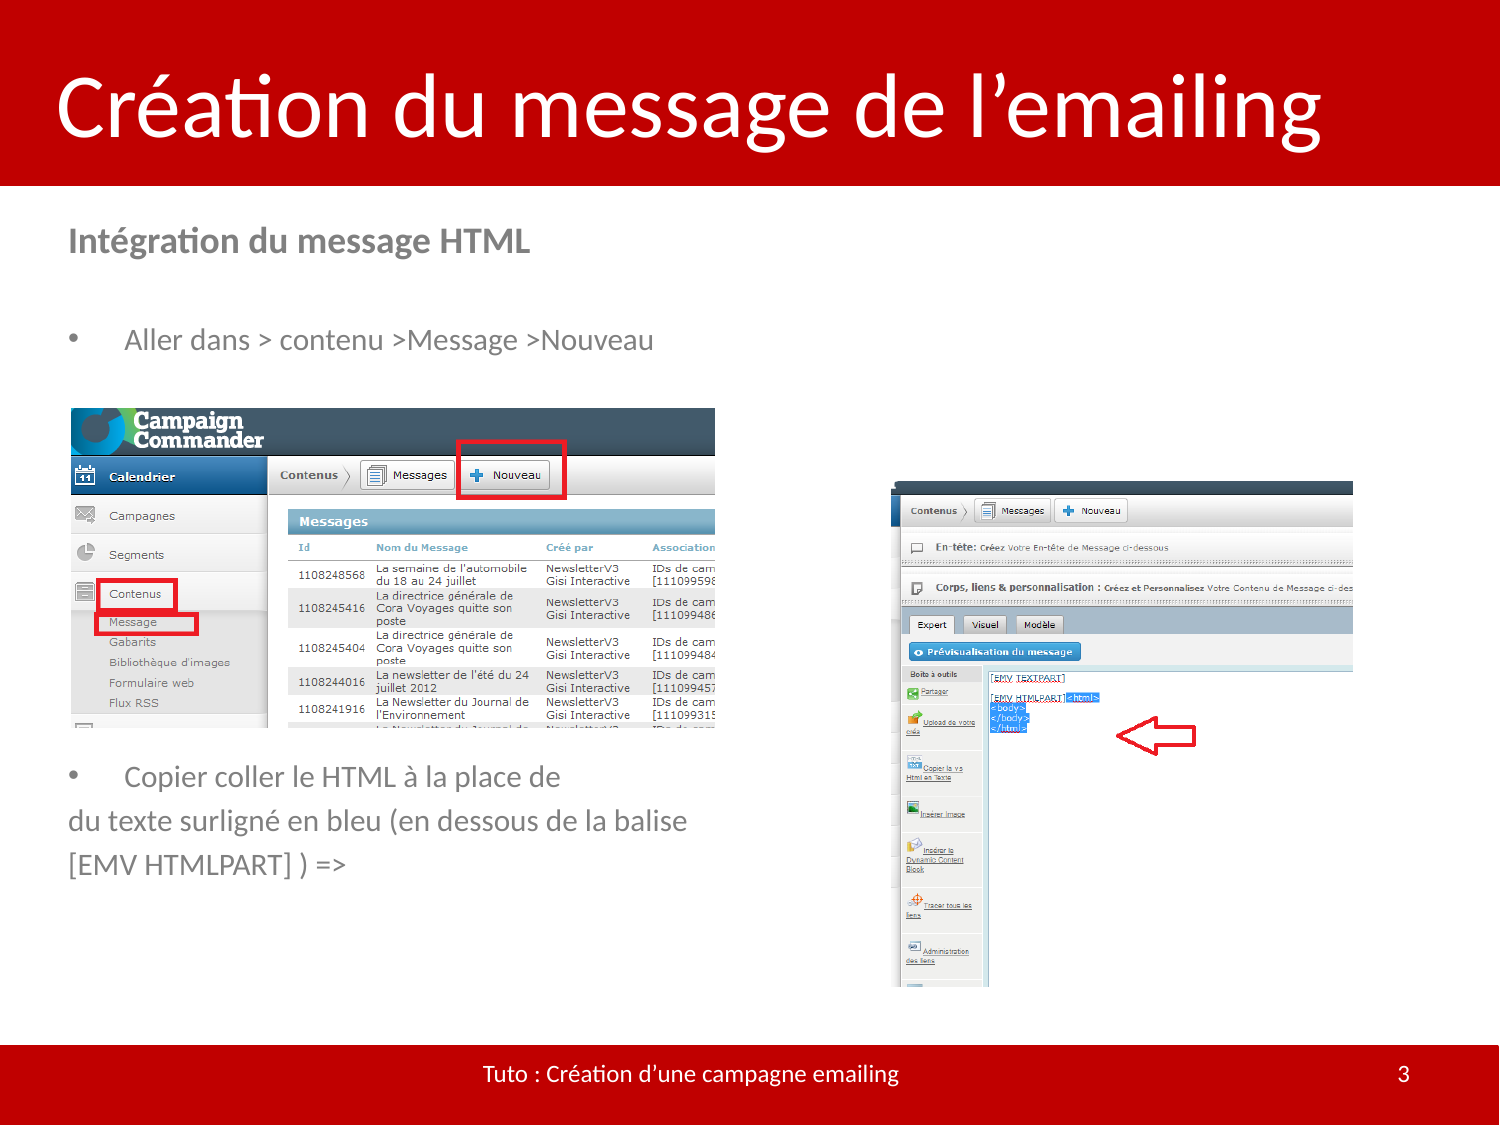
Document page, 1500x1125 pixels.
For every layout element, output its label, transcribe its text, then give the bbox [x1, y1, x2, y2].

title Création du message de l’emailing [41, 7, 1500, 195]
picture [891, 481, 1353, 987]
slide_number 3 [1074, 1042, 1425, 1103]
footer Tuto : Création d’une campagne emailing [395, 1042, 988, 1103]
list Intégration du message HTML Aller dans > contenu >Message >Nouveau Copier coller le HTML à la place de du texte surligné en bleu (en dessous de la balise [EMV HTMLPART] ) => [53, 208, 1404, 951]
picture [71, 408, 715, 728]
